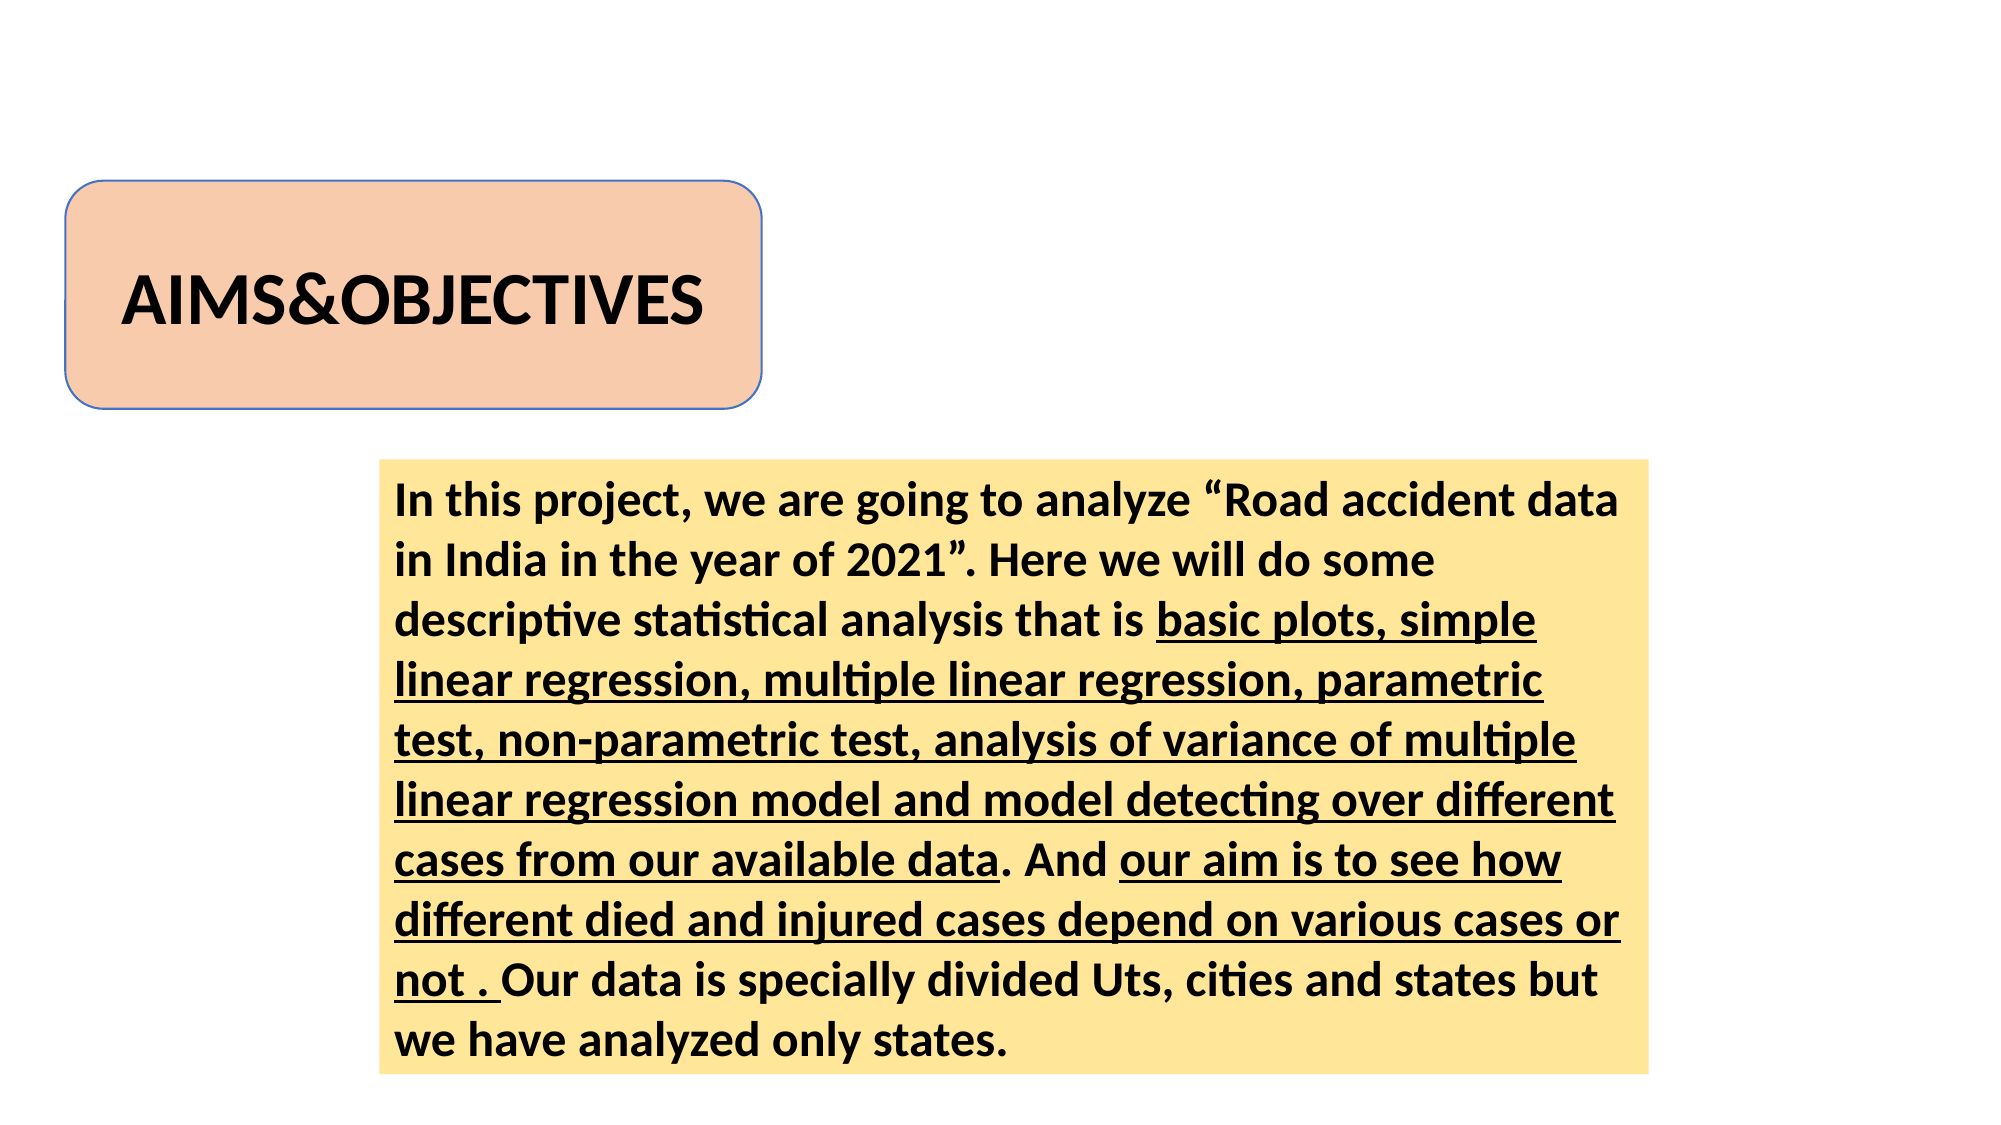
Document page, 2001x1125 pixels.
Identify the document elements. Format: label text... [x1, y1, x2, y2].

text_box In this project, we are going to analyze “Road accident data in India in the year of 2021”. Here we will do some descriptive statistical analysis that is basic plots, simple linear regression, multiple linear regression, parametric test, non-parametric test, analysis of variance of multiple linear regression model and model detecting over different cases from our available data. And our aim is to see how different died and injured cases depend on various cases or not . Our data is specially divided Uts, cities and states but we have analyzed only states. [379, 459, 1649, 1075]
text_box AIMS&OBJECTIVES [64, 179, 763, 410]
